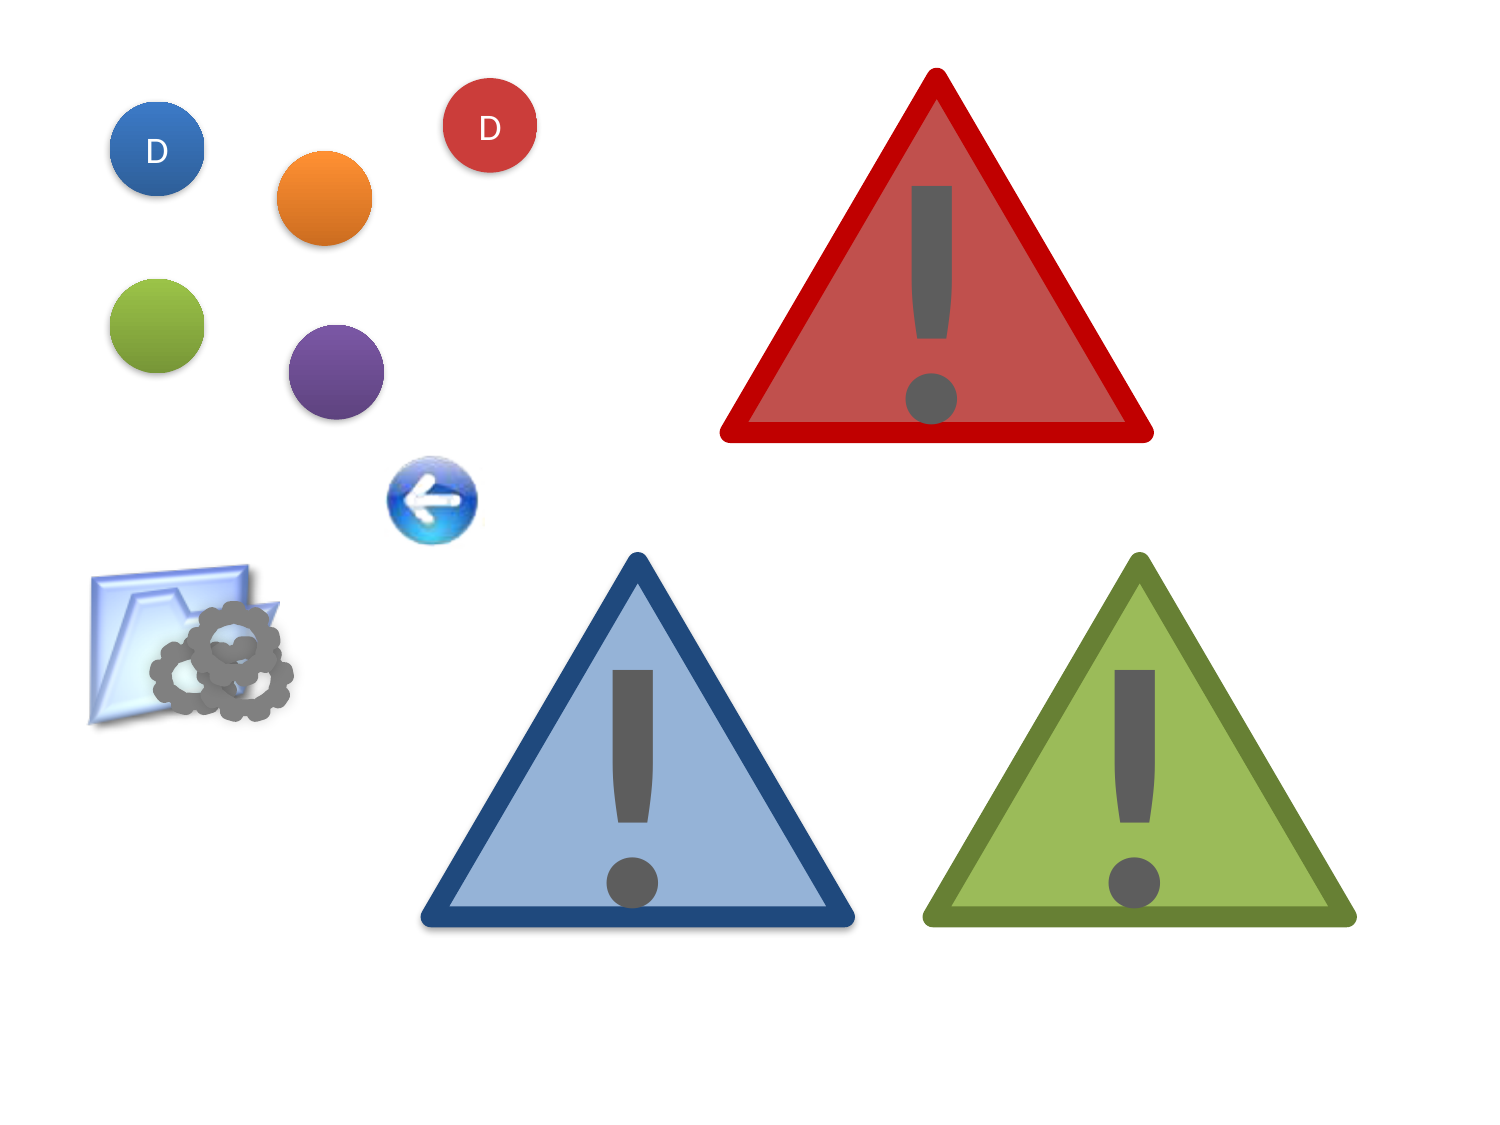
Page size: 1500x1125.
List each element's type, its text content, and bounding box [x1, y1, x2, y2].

picture [79, 540, 280, 742]
text_box [1207, 673, 1349, 919]
text_box [289, 325, 384, 420]
text_box [431, 694, 561, 917]
text_box [1004, 189, 1146, 435]
text_box ! [561, 553, 705, 984]
text_box [109, 278, 205, 374]
text_box [277, 151, 372, 246]
text_box [705, 677, 845, 917]
text_box D [109, 101, 205, 197]
picture [380, 452, 486, 553]
text_box D [442, 78, 538, 173]
text_box [728, 205, 860, 435]
text_box ! [1063, 553, 1207, 984]
text_box [931, 689, 1063, 919]
text_box ! [860, 69, 1004, 500]
